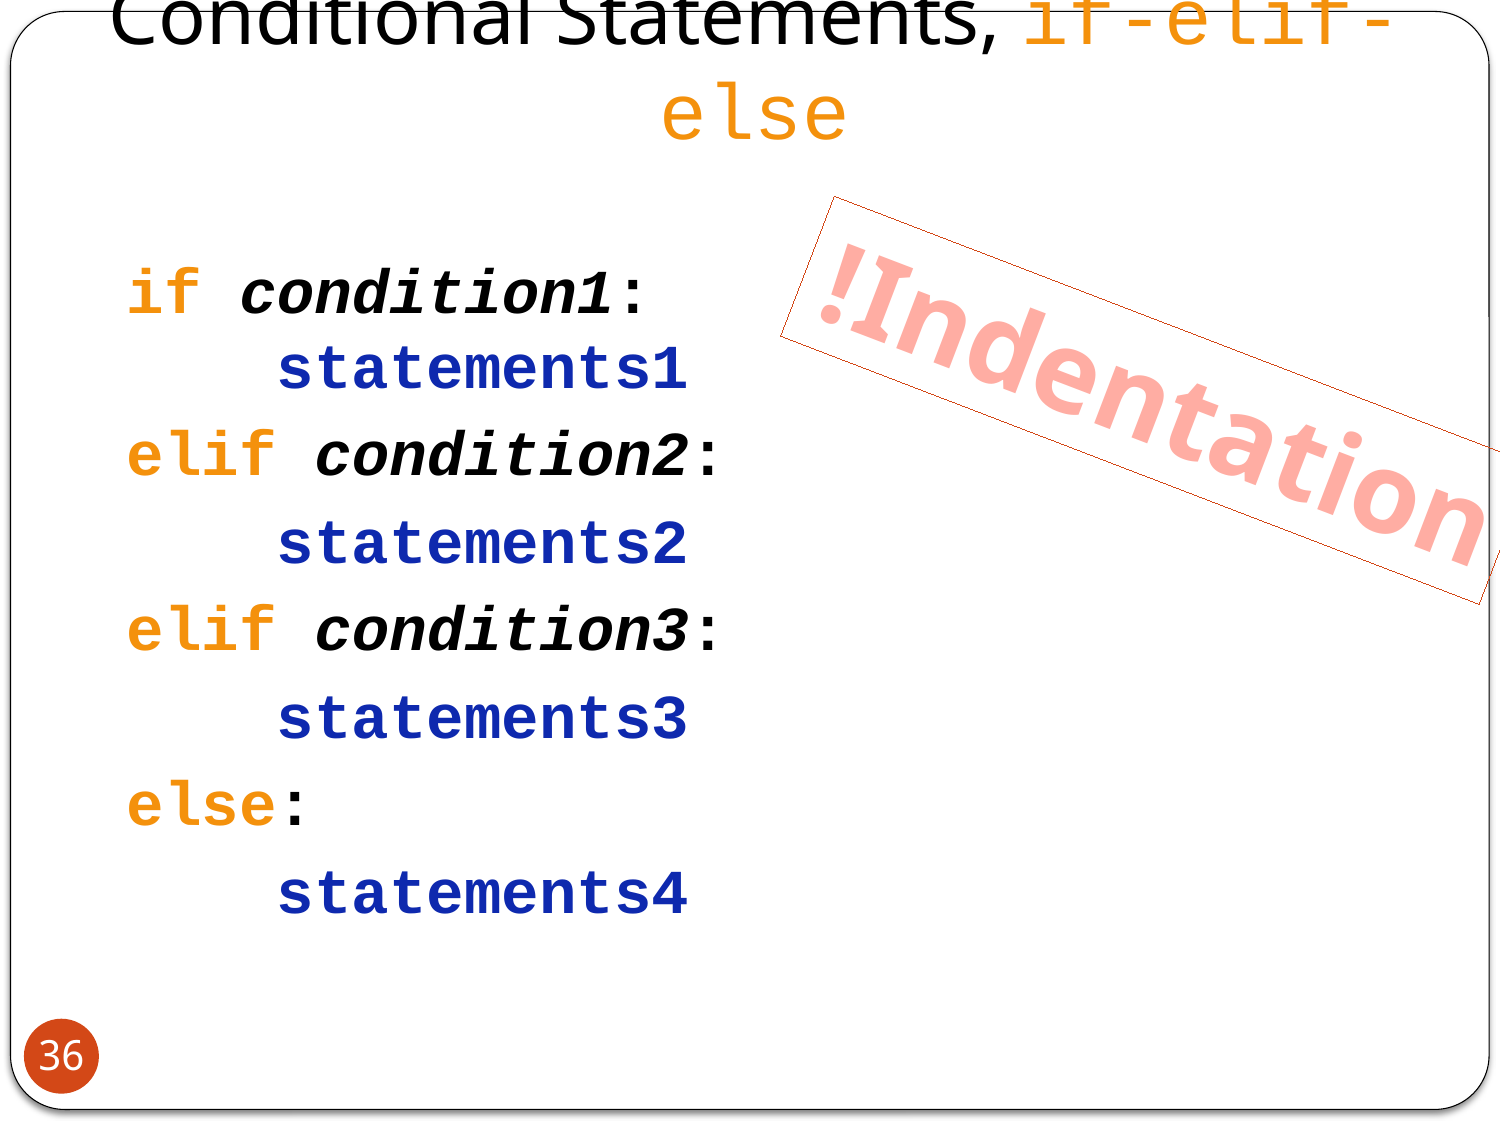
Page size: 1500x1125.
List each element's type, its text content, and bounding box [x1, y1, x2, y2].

text_box Indentation! [780, 196, 1500, 605]
text_box if condition1: statements1 elif condition2: statements2 elif condition3: statements3 else: statements4 [112, 243, 1128, 1008]
title Conditional Statements, if-elif-else [29, 30, 1481, 171]
slide_number 36 [23, 1018, 99, 1094]
